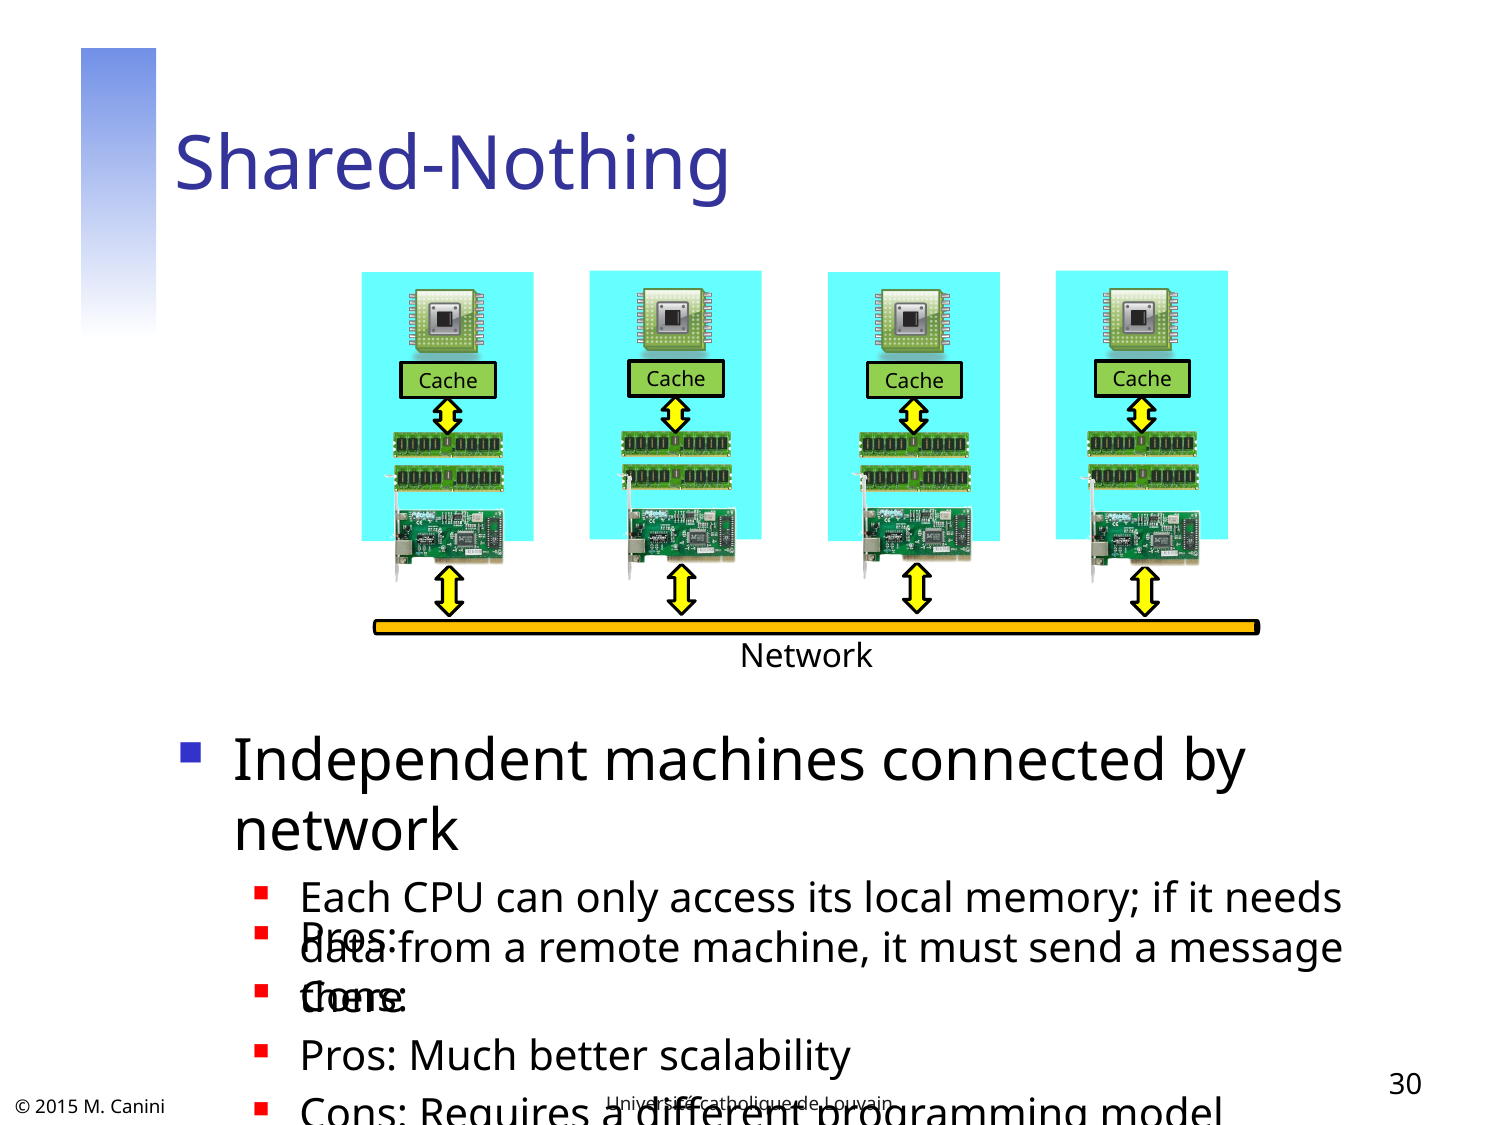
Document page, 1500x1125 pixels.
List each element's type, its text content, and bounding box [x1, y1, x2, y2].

text_box [668, 591, 696, 615]
picture [859, 432, 970, 459]
title Shared-Nothing [158, 49, 1438, 213]
list Independent machines connected by network Each CPU can only access its local memory; if it needs data from a remote machine, it must send a message there Pros: Much better scalability Cons: Requires a different programming model [162, 714, 1438, 1042]
text_box [435, 593, 463, 616]
text_box [374, 620, 1259, 634]
picture [616, 464, 738, 583]
picture [392, 432, 504, 459]
picture [868, 279, 957, 368]
picture [852, 465, 973, 581]
picture [1087, 430, 1198, 457]
picture [1079, 464, 1201, 586]
text_box Network [724, 626, 888, 682]
picture [629, 278, 718, 366]
picture [384, 465, 505, 584]
text_box [903, 589, 931, 613]
footer Université catholique de Louvain [512, 1083, 987, 1125]
picture [402, 279, 491, 368]
text_box Pros: Cons: [162, 903, 496, 1100]
picture [1096, 278, 1185, 366]
picture [620, 430, 732, 457]
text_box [361, 270, 1229, 542]
slide_number 30 [1124, 1037, 1438, 1113]
text_box [1131, 594, 1159, 616]
